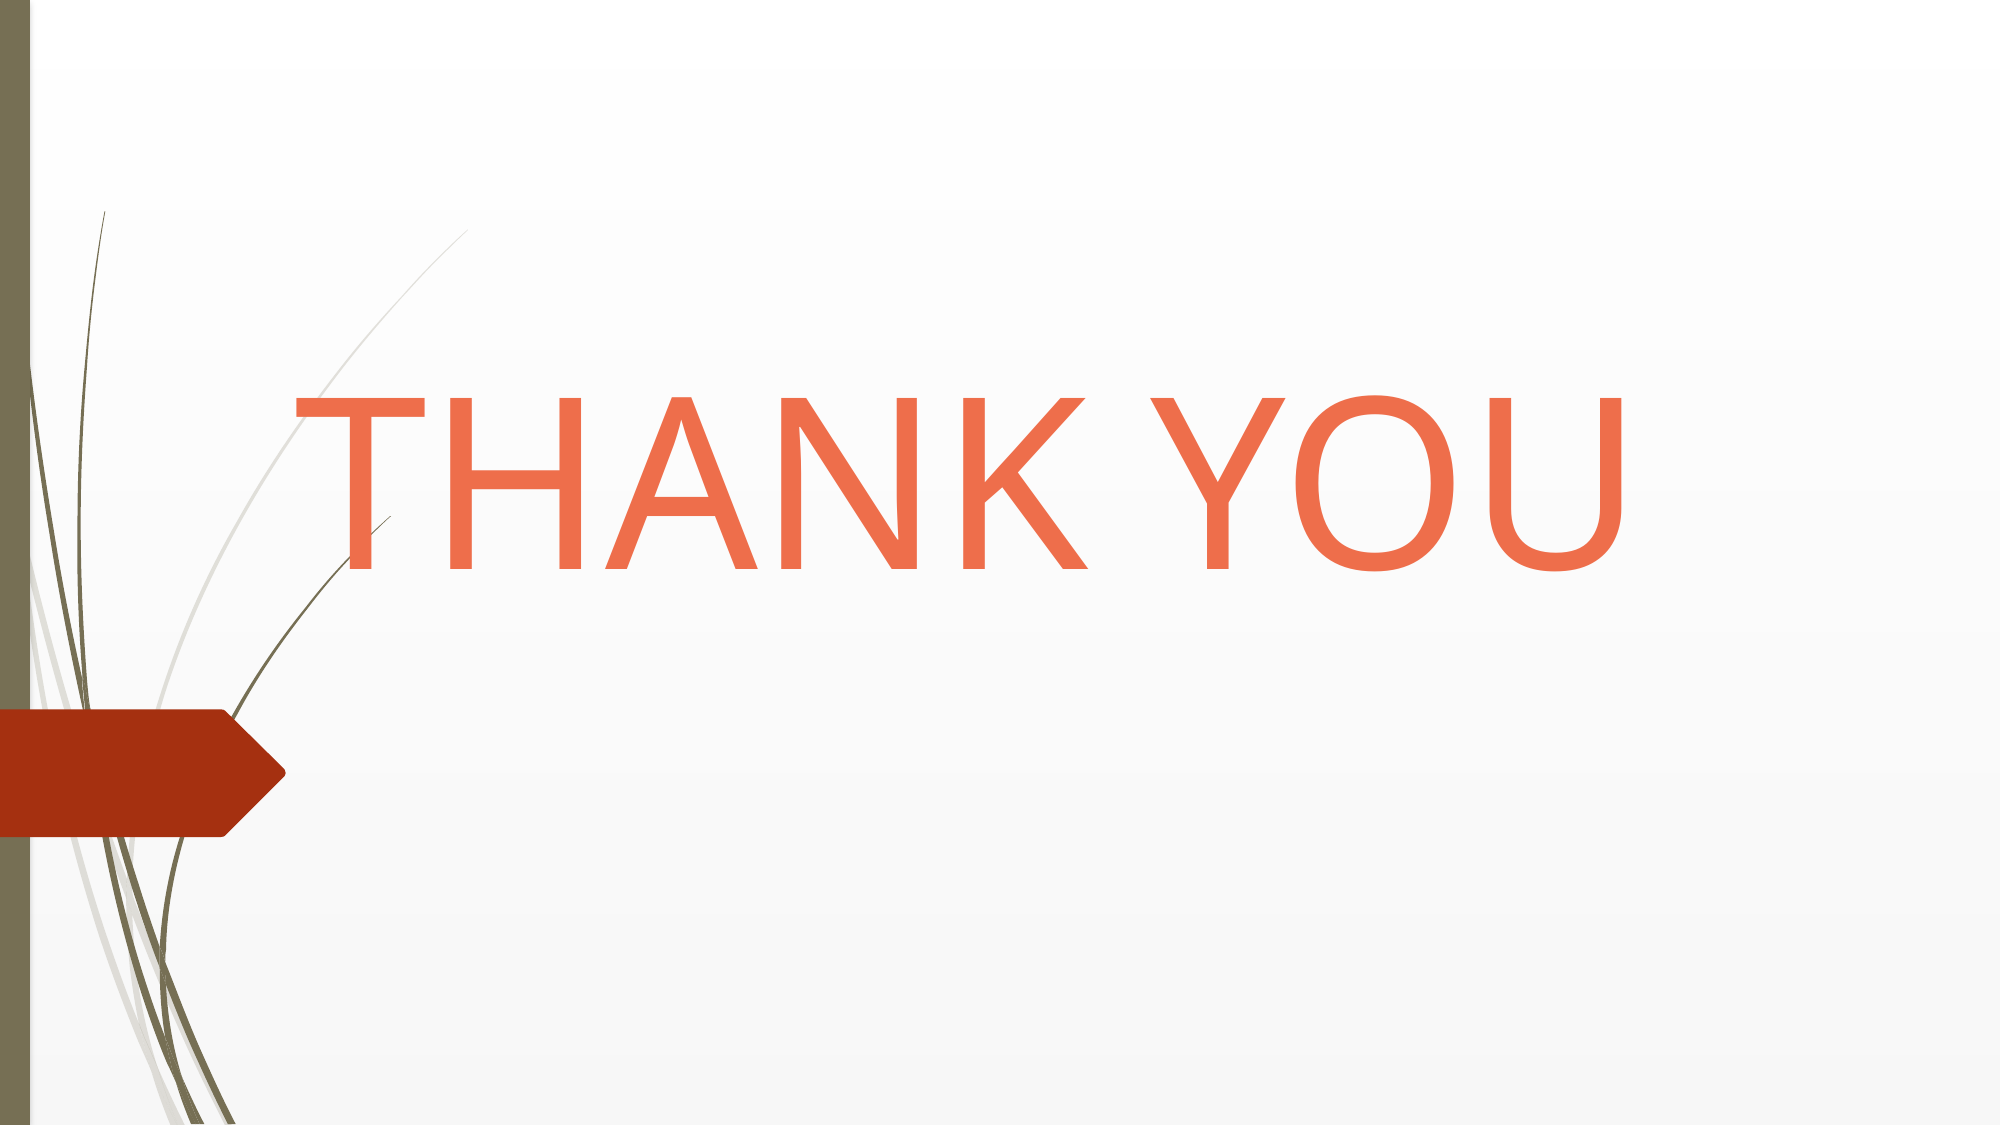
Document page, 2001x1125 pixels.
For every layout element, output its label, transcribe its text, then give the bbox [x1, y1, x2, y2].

text_box THANK YOU [220, 322, 1718, 625]
